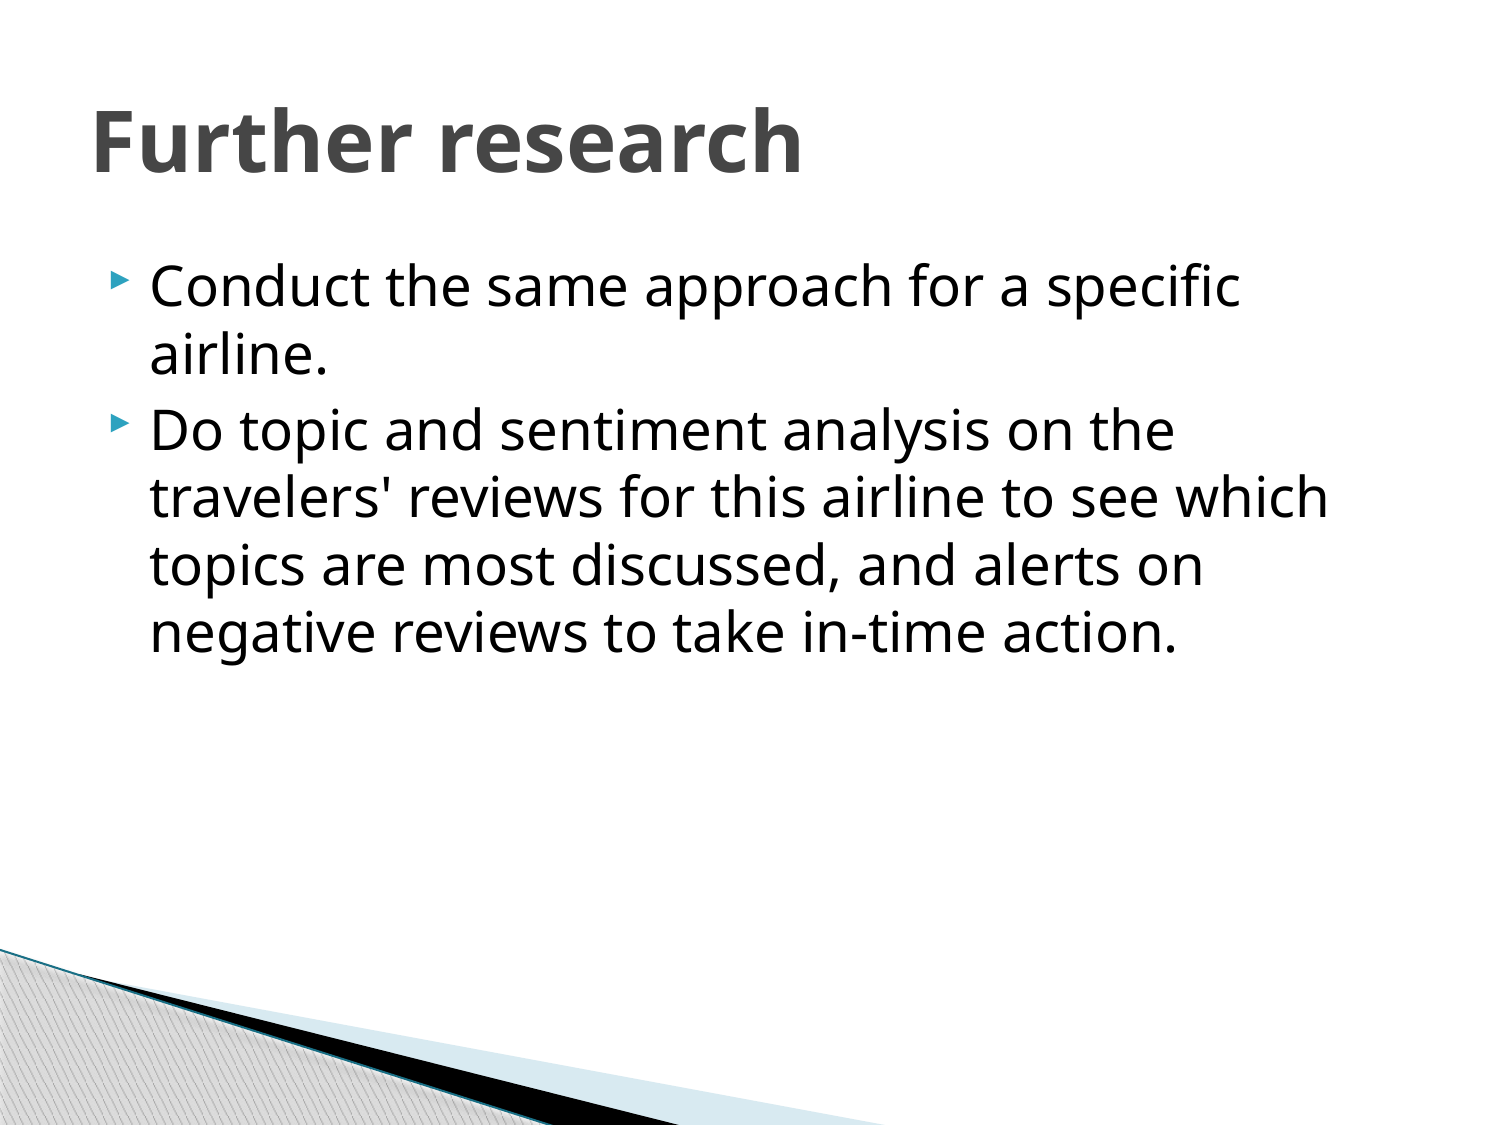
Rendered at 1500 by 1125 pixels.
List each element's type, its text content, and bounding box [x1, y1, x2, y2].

title Further research [75, 45, 1425, 233]
list Conduct the same approach for a specific airline. Do topic and sentiment analysis on the travelers' reviews for this airline to see which topics are most discussed, and alerts on negative reviews to take in-time action. [75, 243, 1425, 986]
